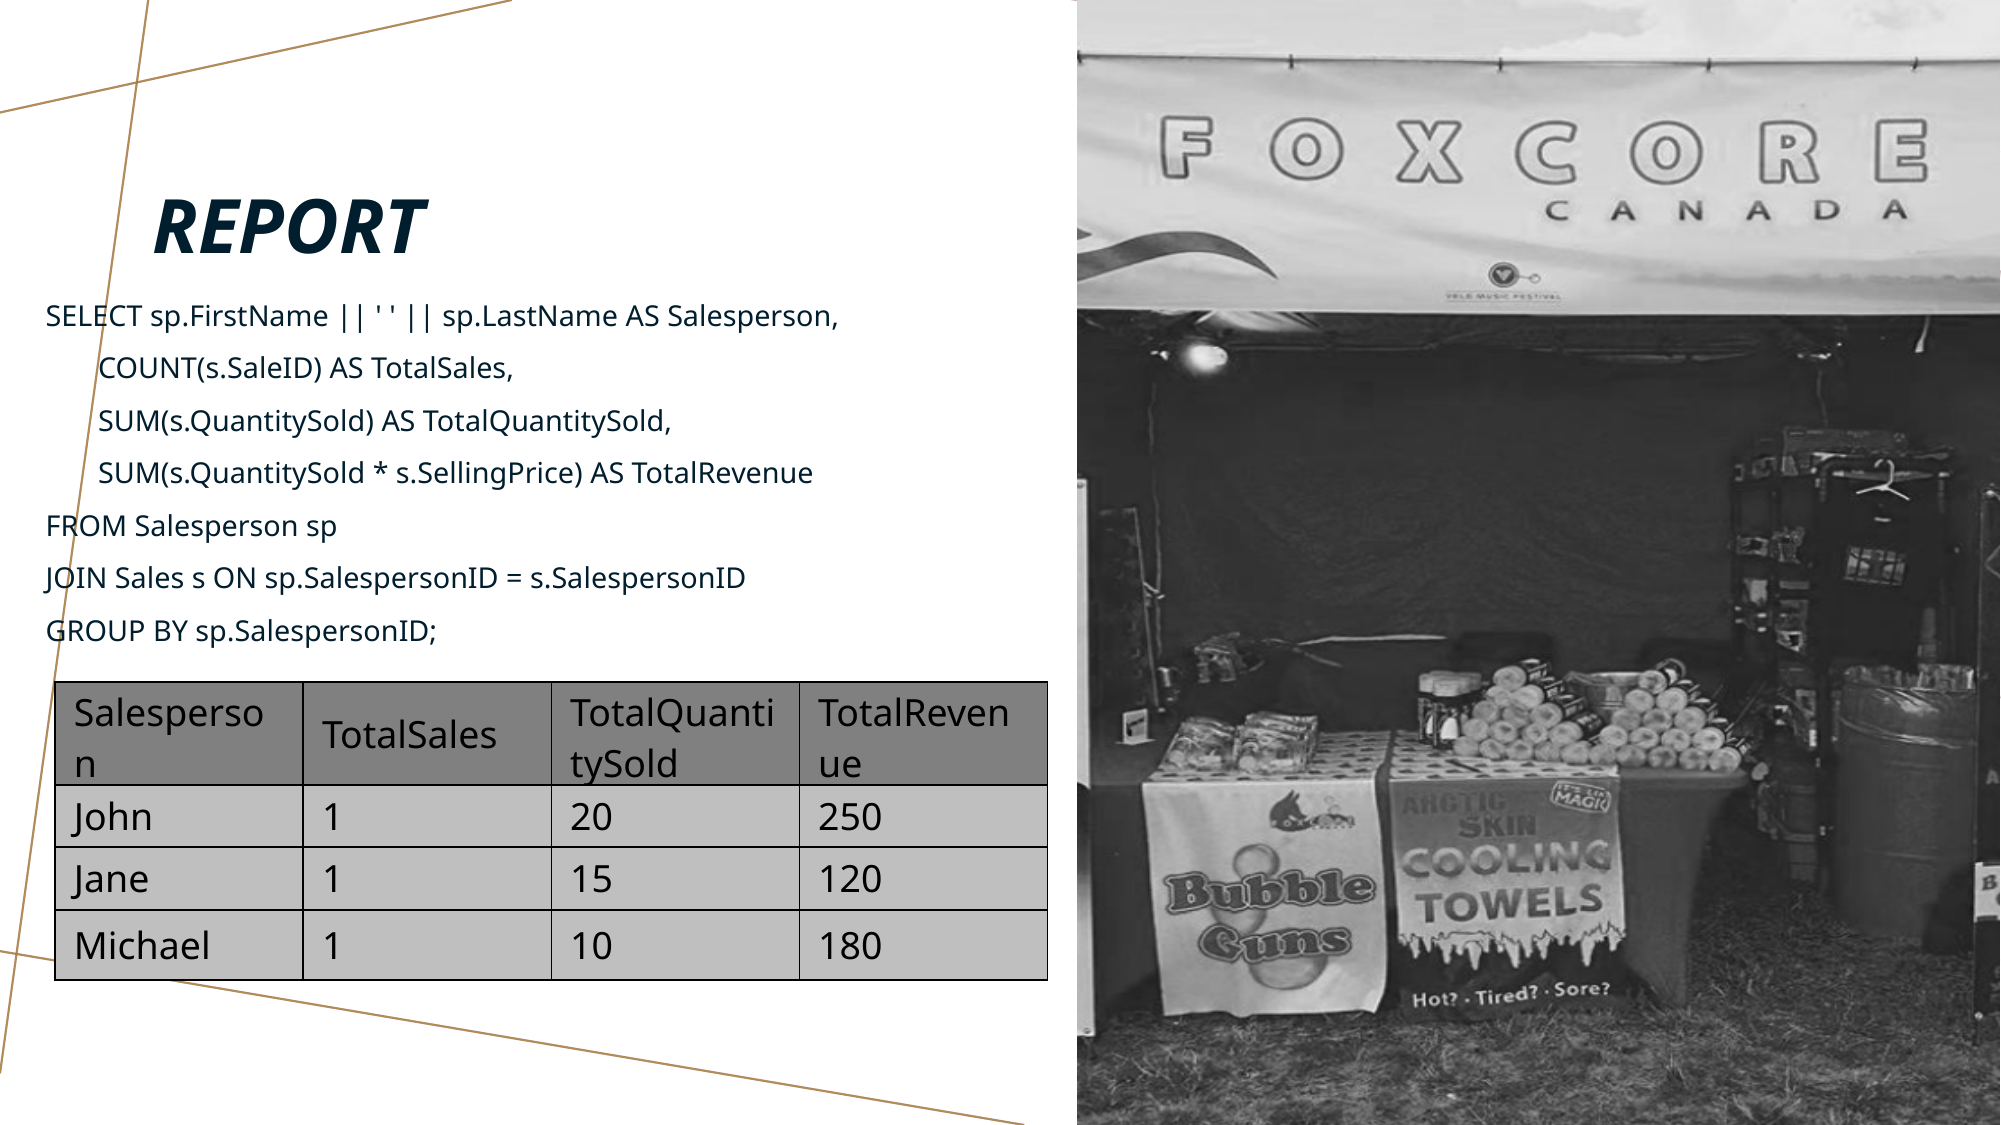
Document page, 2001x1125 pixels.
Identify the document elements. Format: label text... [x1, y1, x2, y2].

table_cell 1 [304, 911, 551, 979]
text_box [189, 617, 1077, 723]
table_cell 20 [552, 786, 799, 846]
table_header TotalQuantitySold [552, 683, 799, 784]
table_cell John [56, 786, 302, 846]
title report [137, 59, 1077, 278]
table_header Salesperson [56, 683, 302, 784]
table_header TotalRevenue [800, 683, 1047, 784]
picture [1077, 0, 2000, 1125]
table_cell 120 [800, 848, 1047, 909]
table_cell 250 [800, 786, 1047, 846]
table_cell Jane [56, 848, 302, 909]
table_cell 10 [552, 911, 799, 979]
table_header TotalSales [304, 683, 551, 784]
table_cell 1 [304, 848, 551, 909]
table_cell Michael [56, 911, 302, 979]
list SELECT sp.FirstName || ' ' || sp.LastName AS Salesperson, COUNT(s.SaleID) AS TotalSales, SUM(s.QuantitySold) AS TotalQuantitySold, SUM(s.QuantitySold * s.SellingPrice) AS TotalRevenue FROM Salesperson sp JOIN Sales s ON sp.SalespersonID = s.SalespersonID GROUP BY sp.SalespersonID; [30, 179, 979, 659]
table_cell 15 [552, 848, 799, 909]
table_cell 1 [304, 786, 551, 846]
table_cell 180 [800, 911, 1047, 979]
